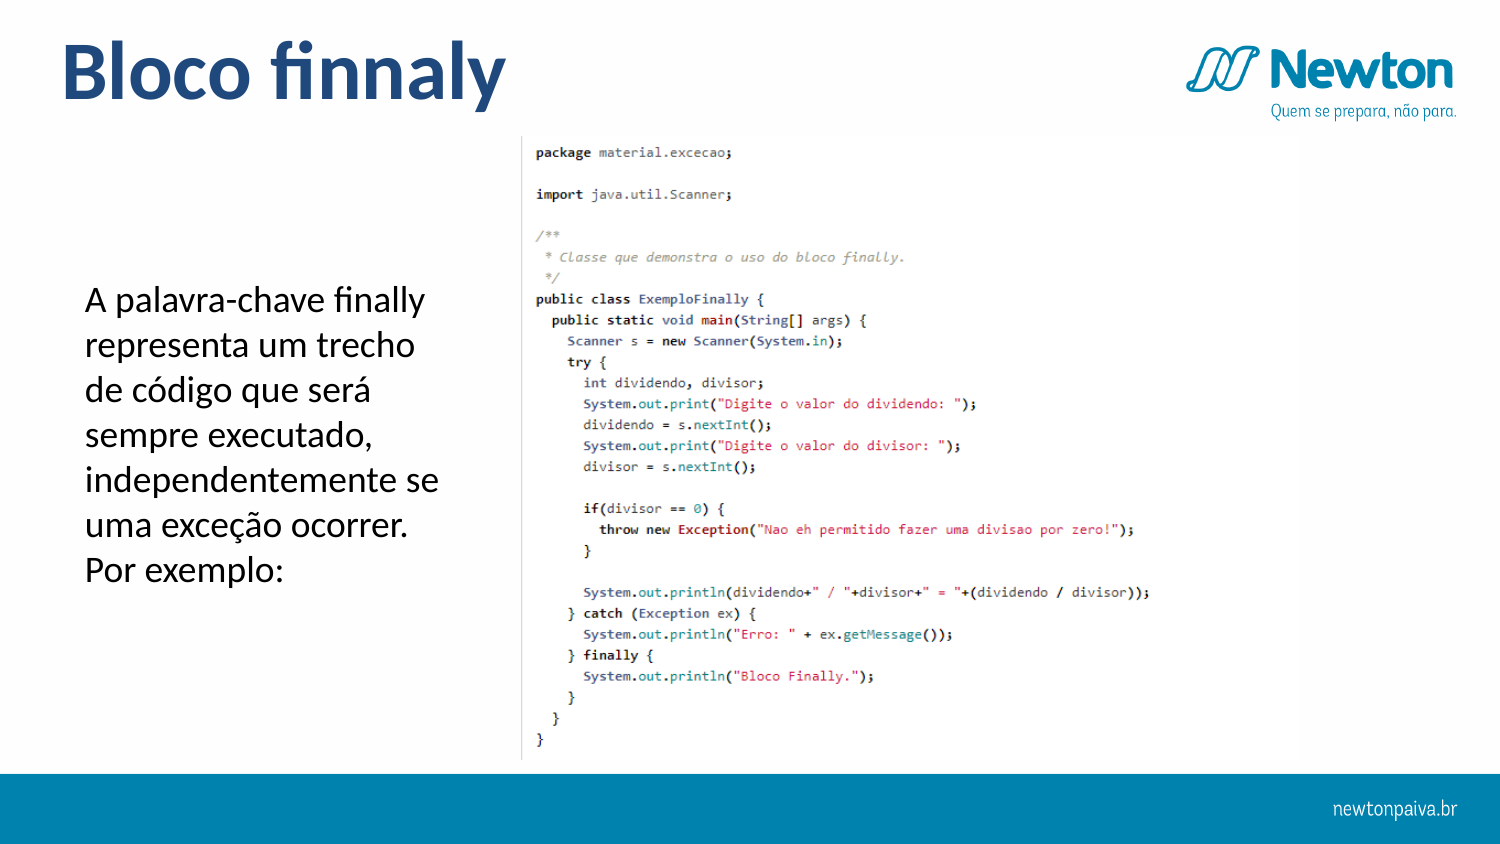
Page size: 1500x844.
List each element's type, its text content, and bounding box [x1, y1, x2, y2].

text_box Bloco finnaly [46, 9, 1106, 224]
text_box A palavra-chave finally representa um trecho de código que será sempre executado, independentemente se uma exceção ocorrer. Por exemplo: [70, 267, 457, 597]
picture [0, 0, 1500, 773]
